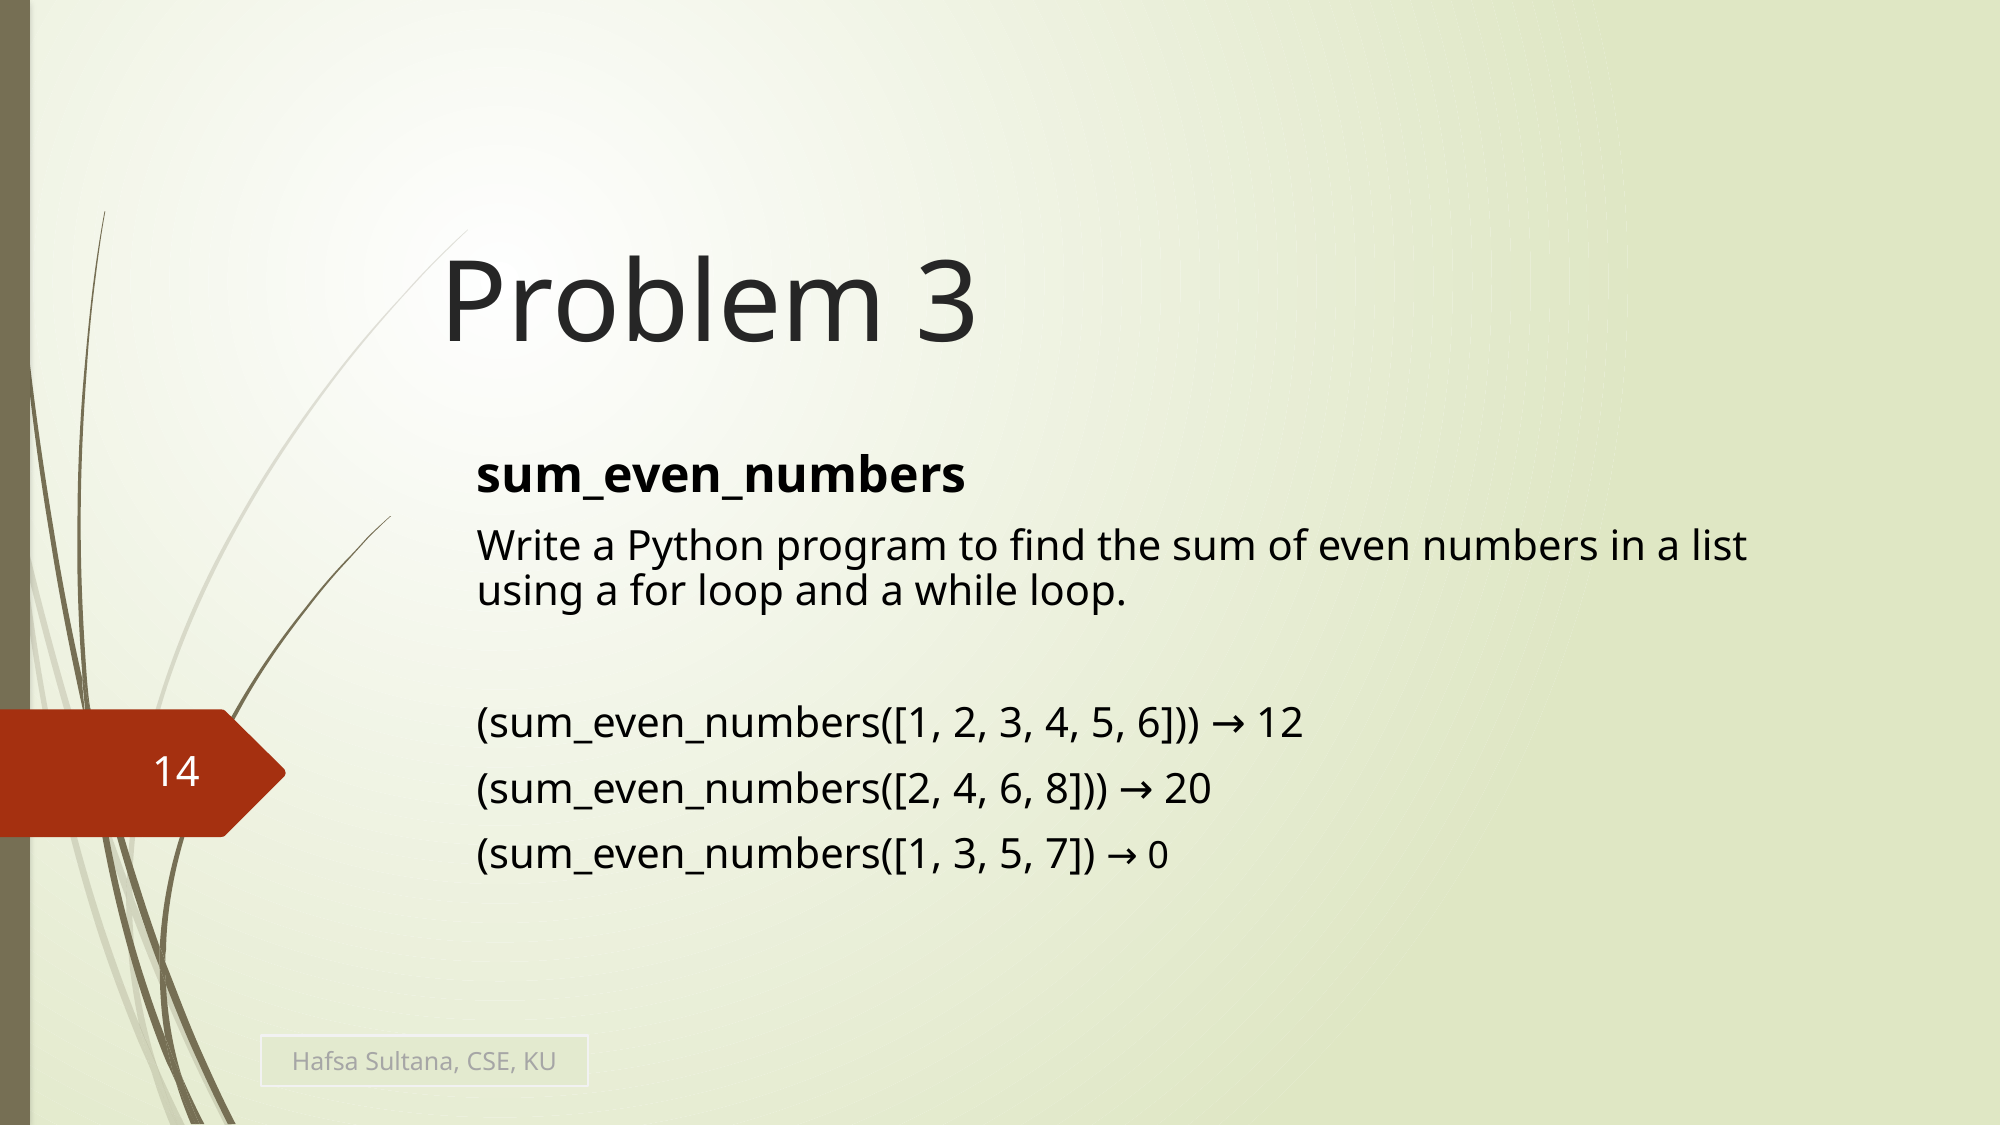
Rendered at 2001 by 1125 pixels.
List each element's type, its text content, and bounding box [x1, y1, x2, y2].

slide_number 14 [87, 743, 216, 803]
subtitle sum_even_numbers Write a Python program to find the sum of even numbers in a list using a for loop and a while loop. (sum_even_numbers([1, 2, 3, 4, 5, 6])) → 12 (sum_even_numbers([2, 4, 6, 8])) → 20 (sum_even_numbers([1, 3, 5, 7]) → 0 [461, 441, 1817, 1013]
text_box Hafsa Sultana, CSE, KU [260, 1034, 589, 1087]
title Problem 3 [424, 0, 1888, 372]
